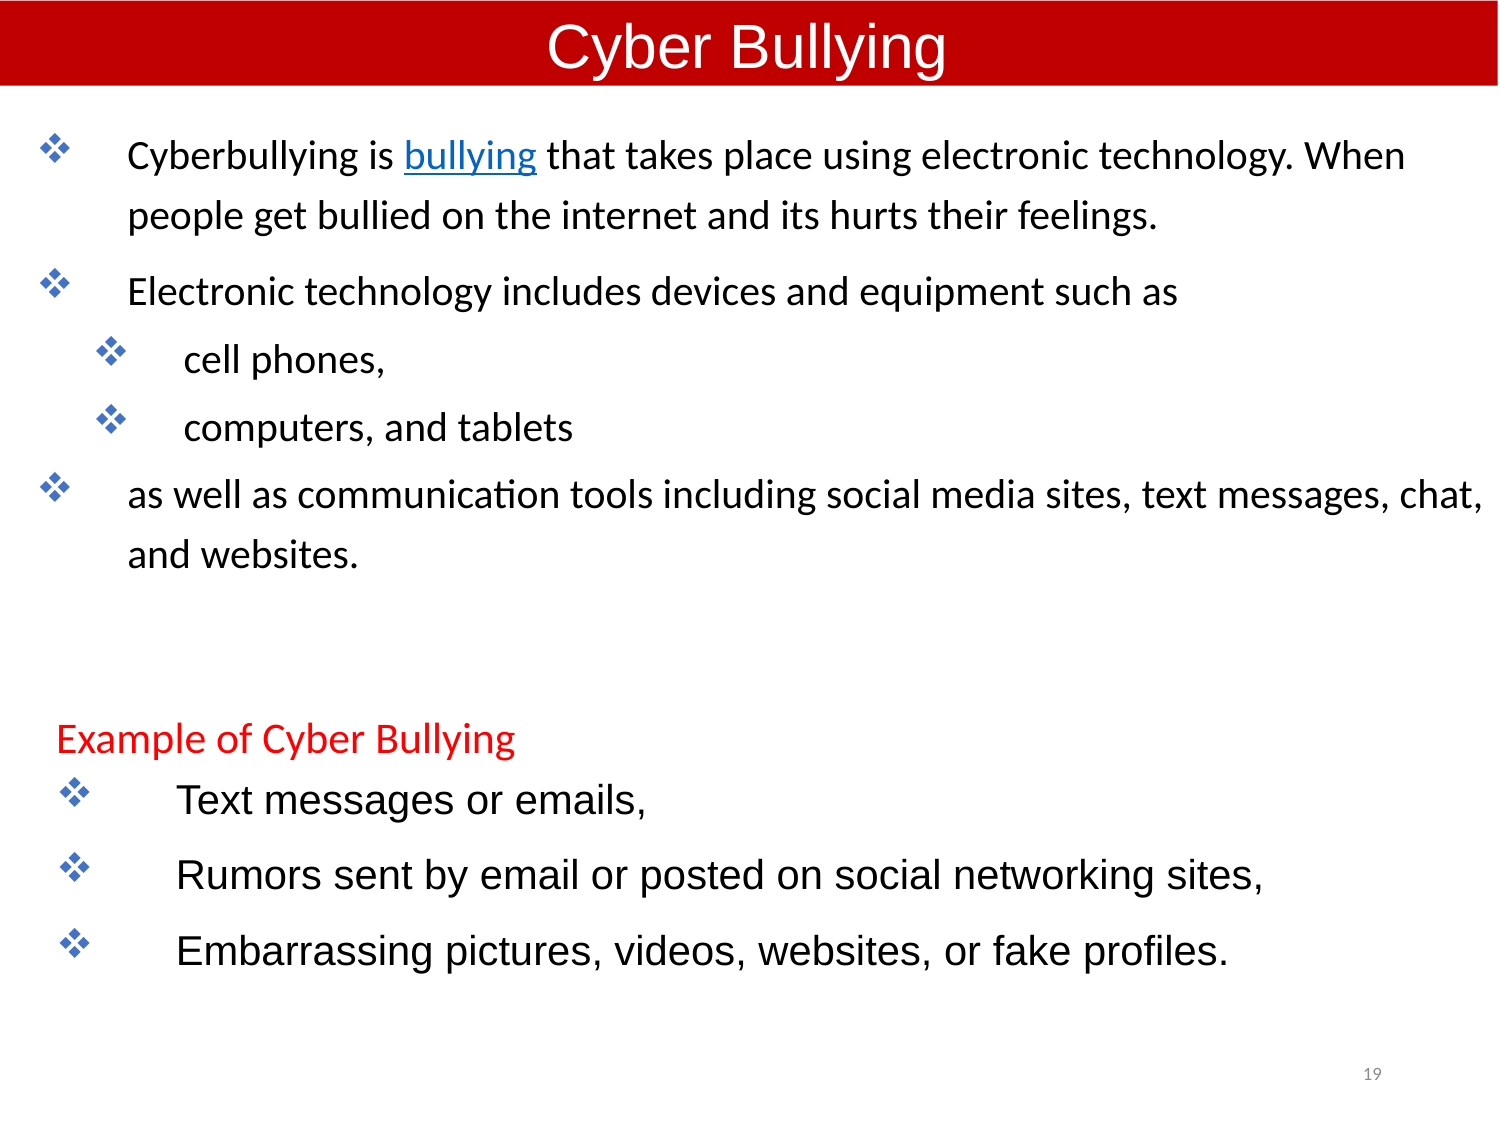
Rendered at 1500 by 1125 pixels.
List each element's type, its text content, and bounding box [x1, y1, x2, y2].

list Cyberbullying is bullying that takes place using electronic technology. When people get bullied on the internet and its hurts their feelings. Electronic technology includes devices and equipment such as cell phones, computers, and tablets as well as communication tools including social media sites, text messages, chat, and websites. [3, 112, 1500, 772]
slide_number 19 [1059, 1042, 1397, 1103]
text_box Cyber Bullying [0, 0, 1498, 86]
text_box Example of Cyber Bullying Text messages or emails, Rumors sent by email or posted on social networking sites, Embarrassing pictures, videos, websites, or fake profiles. [41, 702, 1477, 1015]
